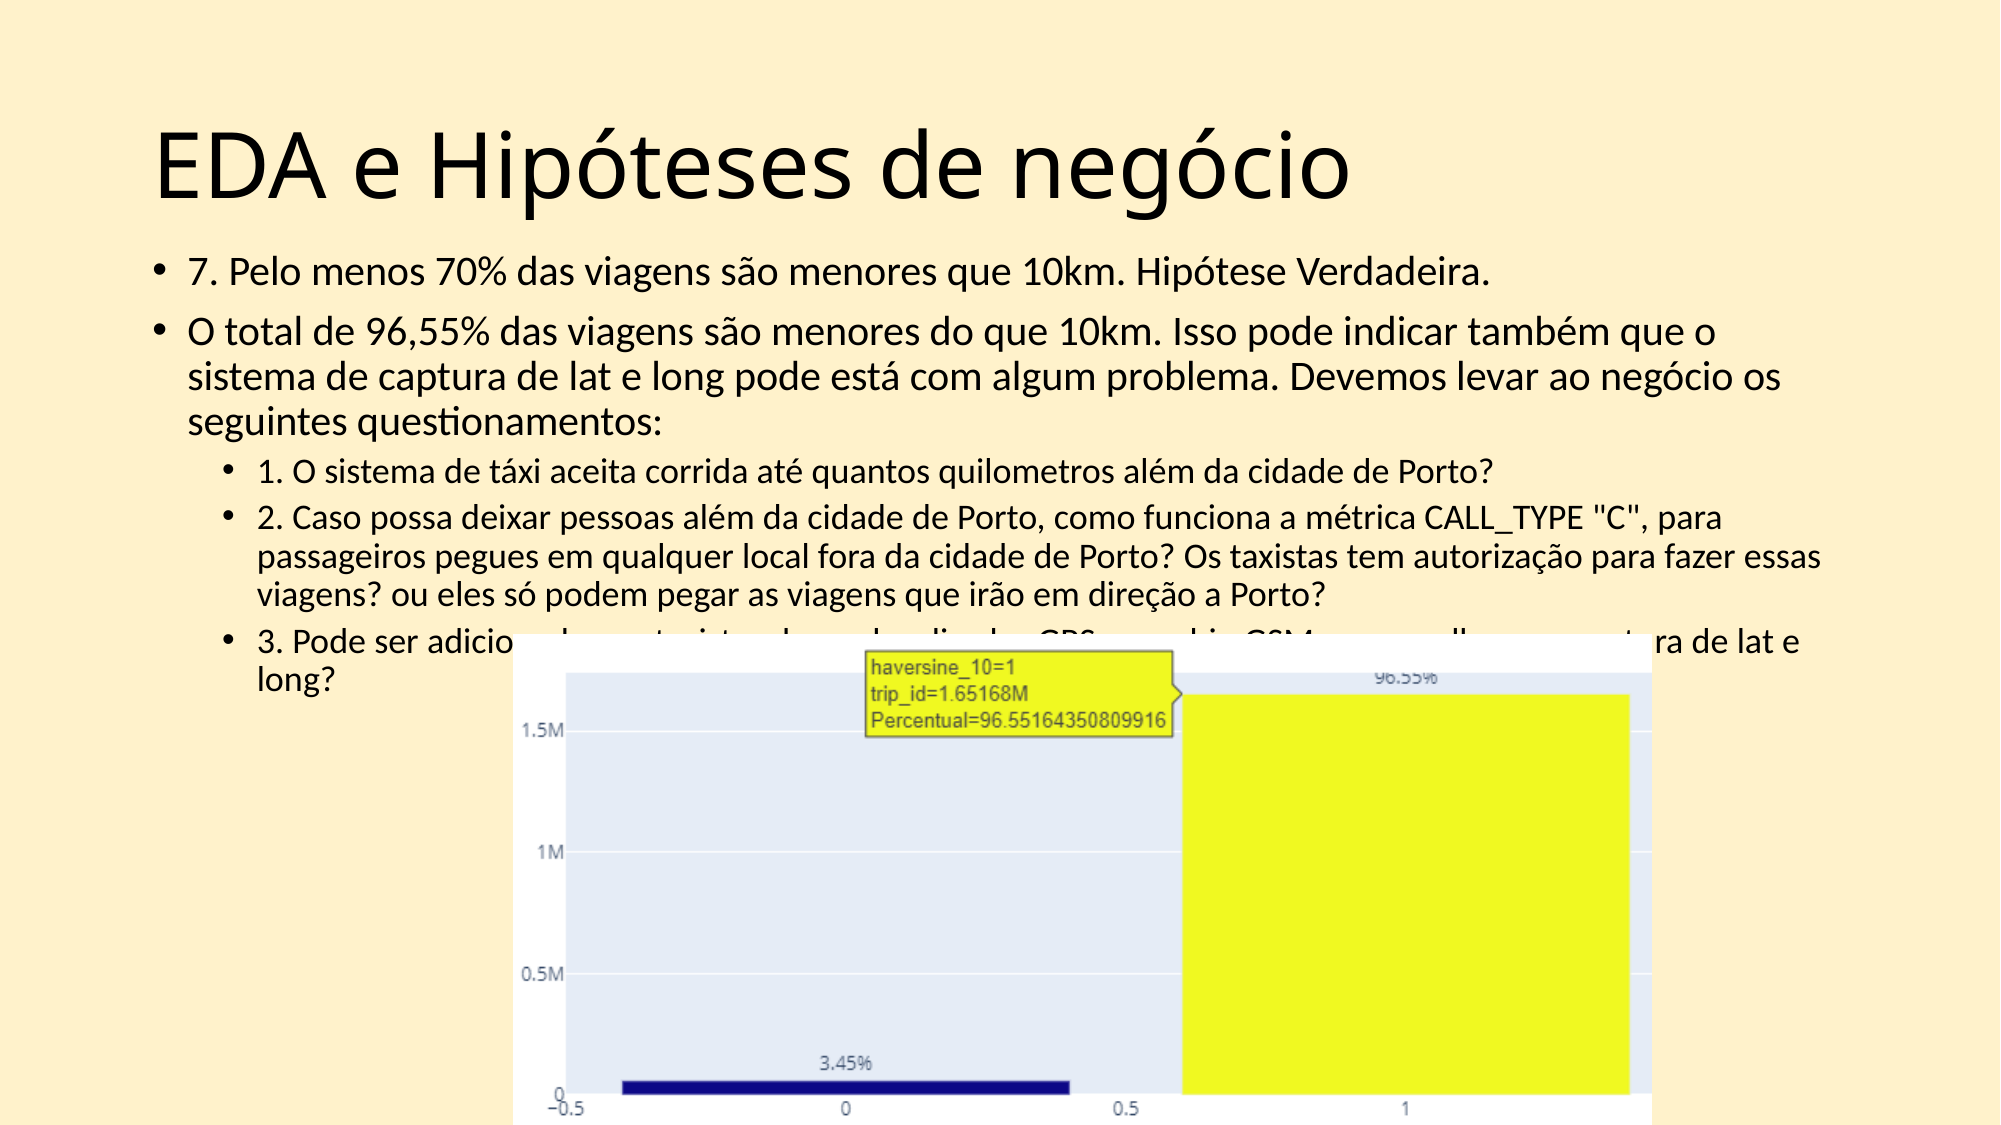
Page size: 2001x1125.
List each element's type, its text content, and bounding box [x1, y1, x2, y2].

list 7. Pelo menos 70% das viagens são menores que 10km. Hipótese Verdadeira. O total de 96,55% das viagens são menores do que 10km. Isso pode indicar também que o sistema de captura de lat e long pode está com algum problema. Devemos levar ao negócio os seguintes questionamentos: 1. O sistema de táxi aceita corrida até quantos quilometros além da cidade de Porto? 2. Caso possa deixar pessoas além da cidade de Porto, como funciona a métrica CALL_TYPE "C", para passageiros pegues em qualquer local fora da cidade de Porto? Os taxistas tem autorização para fazer essas viagens? ou eles só podem pegar as viagens que irão em direção a Porto? 3. Pode ser adicionado aos taxistas de um localizador GPS com chip GSM, para melhorar a captura de lat e long? [137, 241, 1863, 709]
picture [513, 634, 1652, 1125]
title EDA e Hipóteses de negócio [137, 59, 1863, 241]
